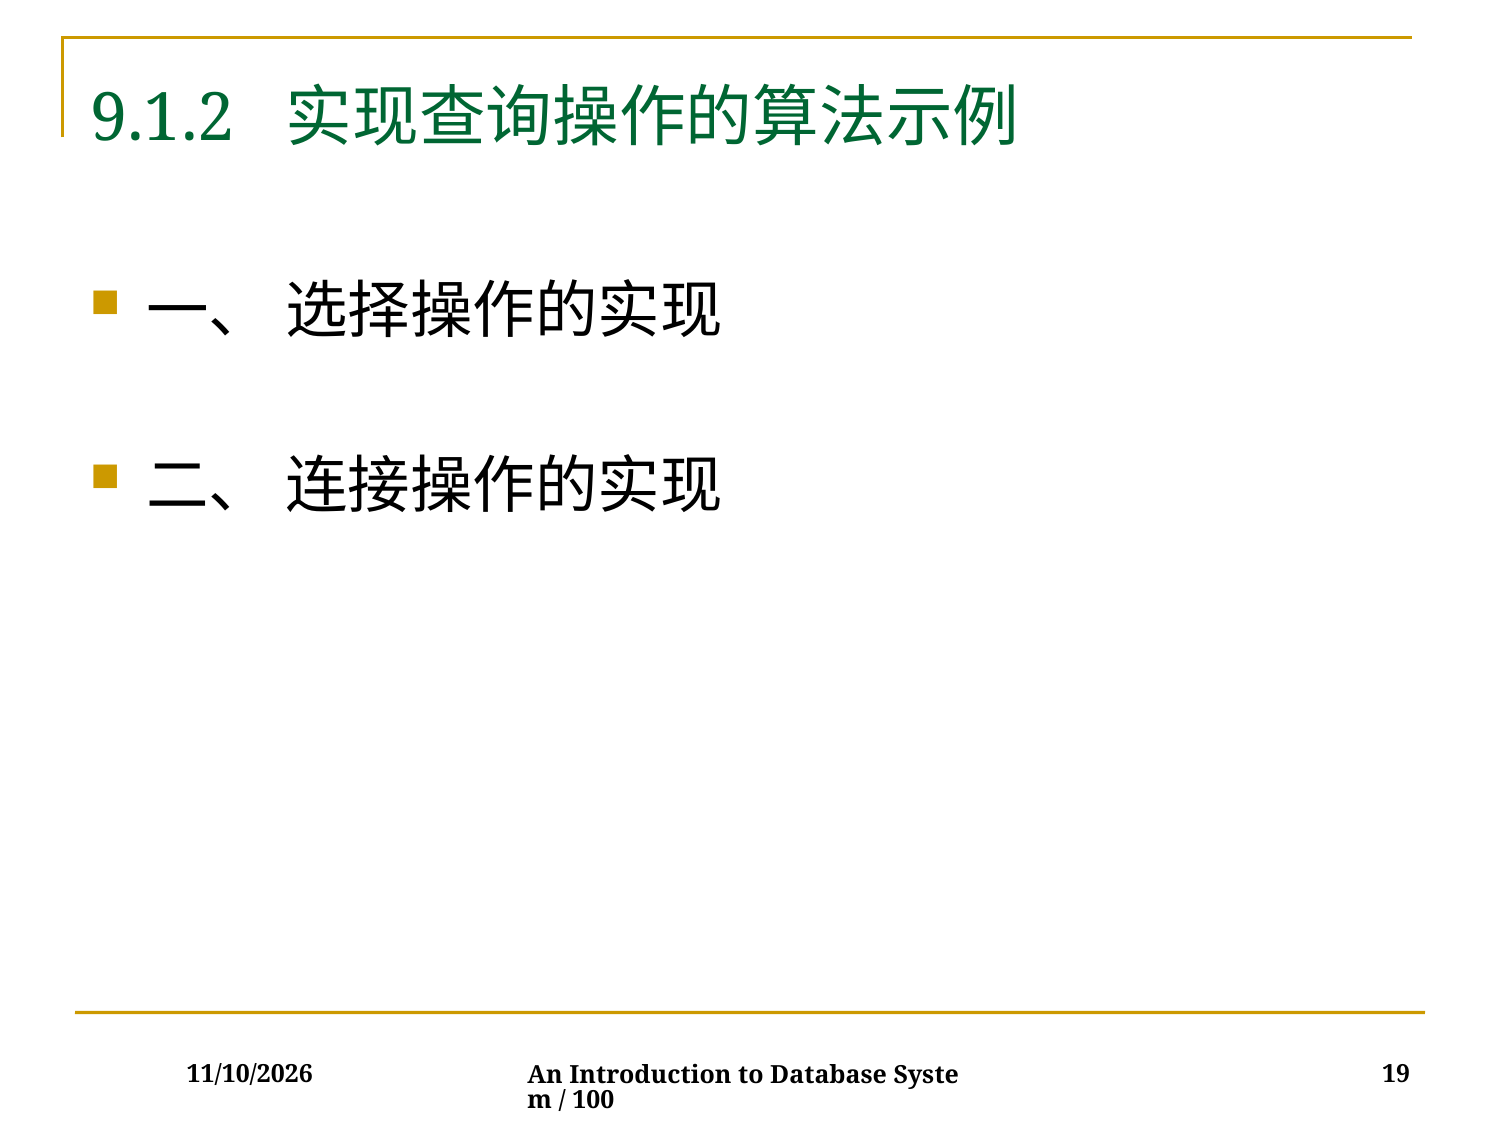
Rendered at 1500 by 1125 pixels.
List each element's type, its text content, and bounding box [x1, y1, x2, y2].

footer An Introduction to Database System / 100 [512, 1025, 988, 1100]
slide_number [75, 1024, 425, 1100]
title 9.1.2 实现查询操作的算法示例 [75, 45, 1425, 233]
slide_number 19 [1074, 1024, 1425, 1100]
list 一、 选择操作的实现 二、 连接操作的实现 [75, 262, 1425, 1006]
